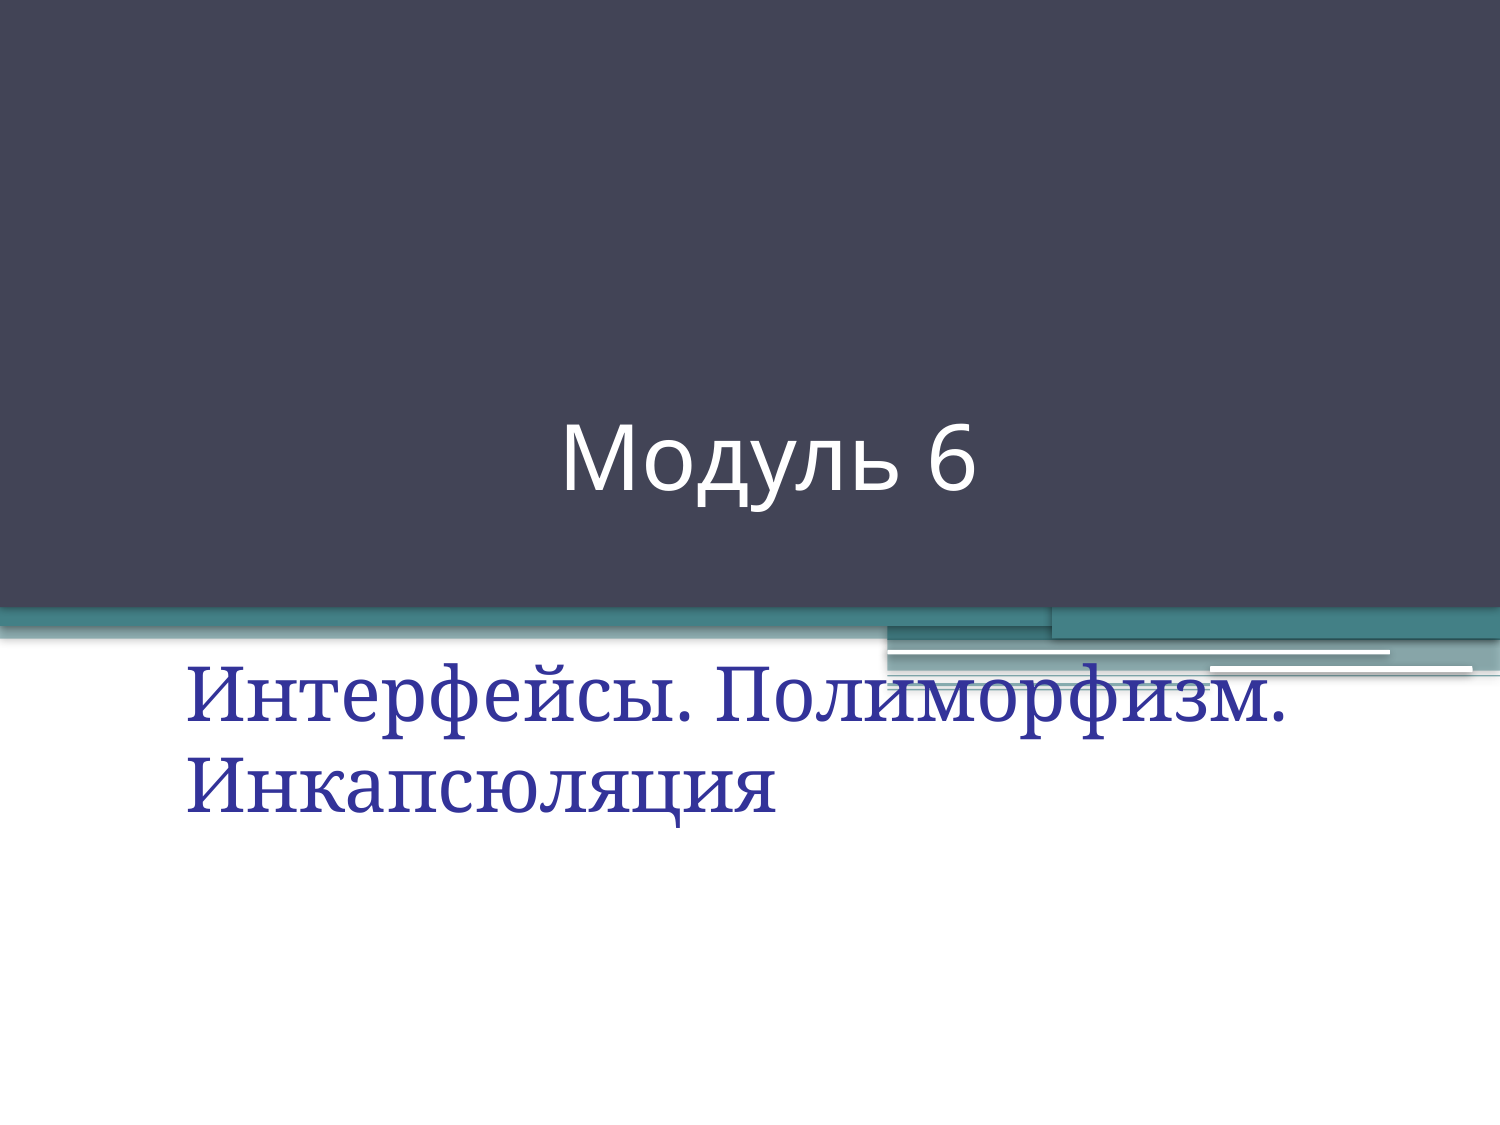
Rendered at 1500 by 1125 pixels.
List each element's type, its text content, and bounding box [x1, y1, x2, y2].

title Модуль 6 [75, 275, 1463, 517]
subtitle Интерфейсы. Полиморфизм. Инкапсюляция [161, 637, 1437, 838]
